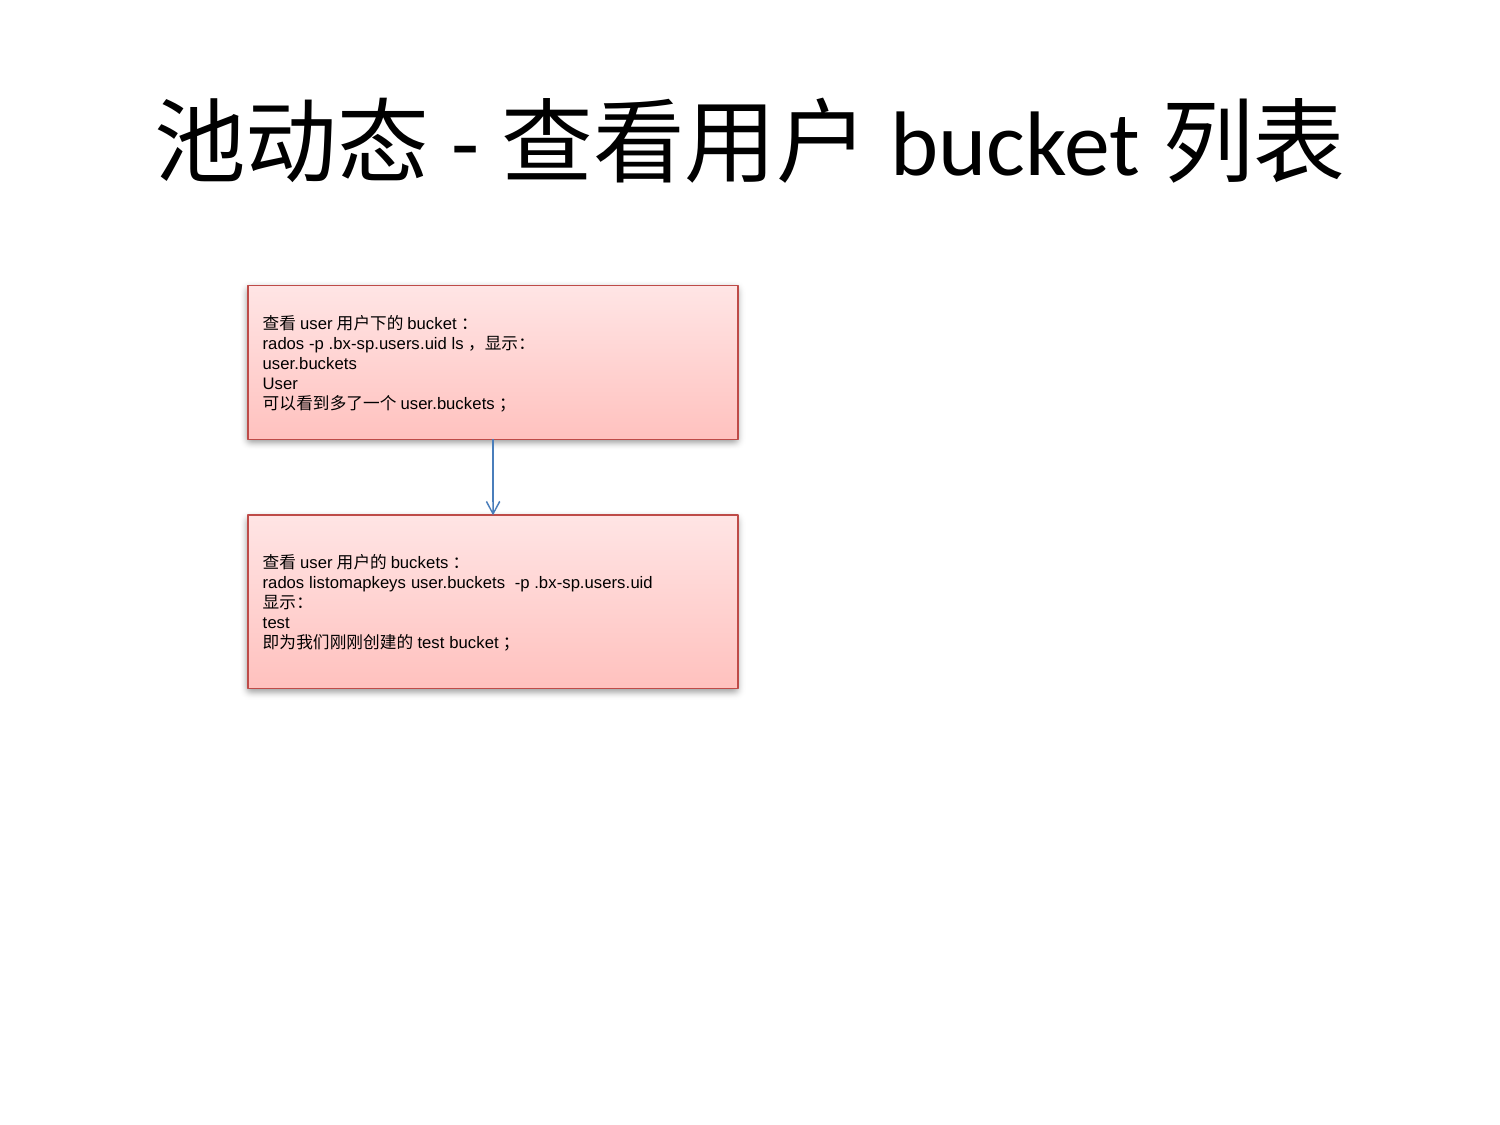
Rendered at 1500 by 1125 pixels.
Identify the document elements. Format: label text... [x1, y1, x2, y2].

text_box 查看user用户的buckets： rados listomapkeys user.buckets -p .bx-sp.users.uid 显示： test 即为我们刚刚创建的test bucket； [247, 514, 739, 689]
title 池动态-查看用户bucket列表 [75, 45, 1425, 233]
text_box 查看user用户下的bucket： rados -p .bx-sp.users.uid ls，显示： user.buckets User 可以看到多了一个user.buckets； [247, 285, 739, 440]
